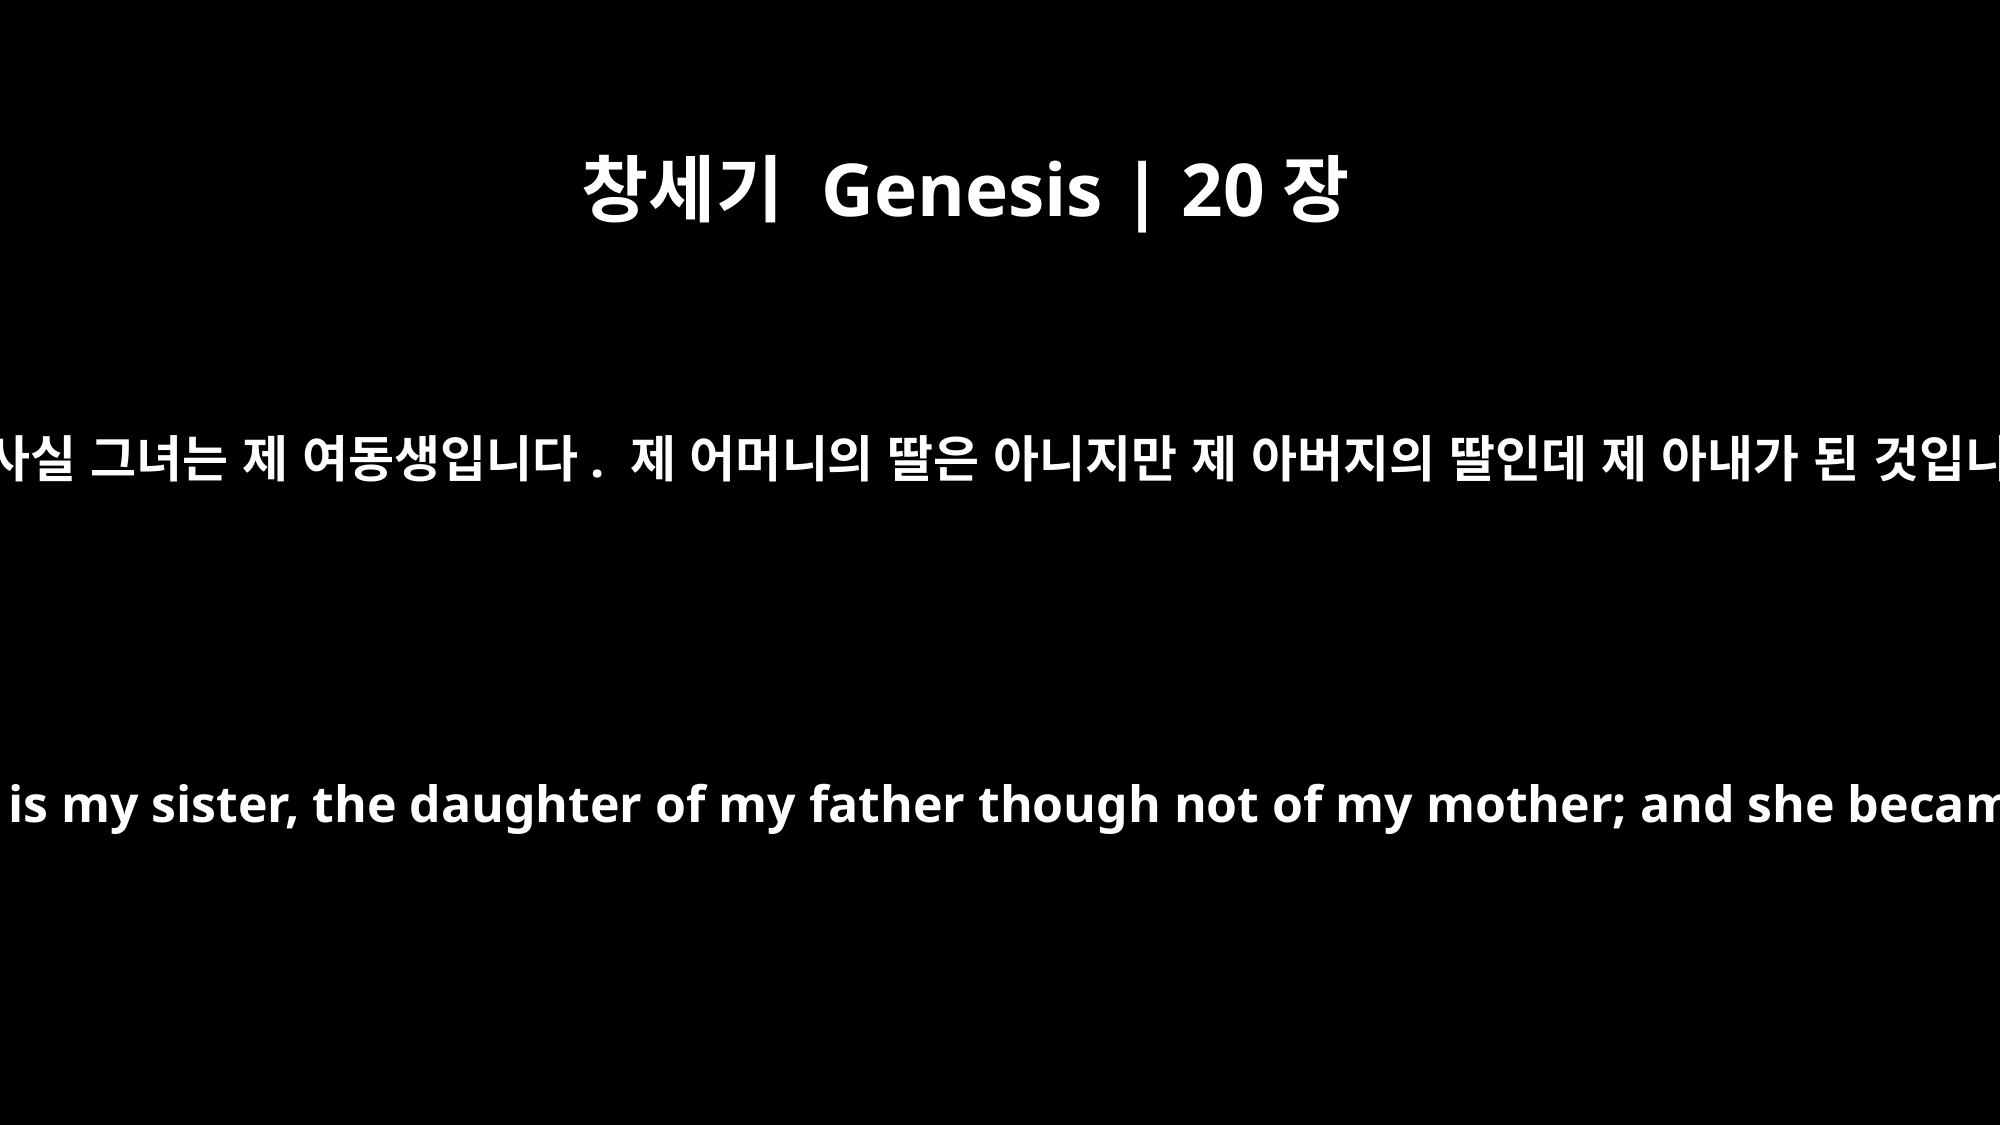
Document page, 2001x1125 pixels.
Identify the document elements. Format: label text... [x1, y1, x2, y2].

text_box 창세기 Genesis | 20장 [566, 136, 1365, 239]
text_box 12 그리고 사실 그녀는 제 여동생입니다. 제 어머니의 딸은 아니지만 제 아버지의 딸인데 제 아내가 된 것입니다. [0, 359, 2000, 495]
text_box Besides, she really is my sister, the daughter of my father though not of my mother; and she became my wife. [0, 764, 2000, 840]
